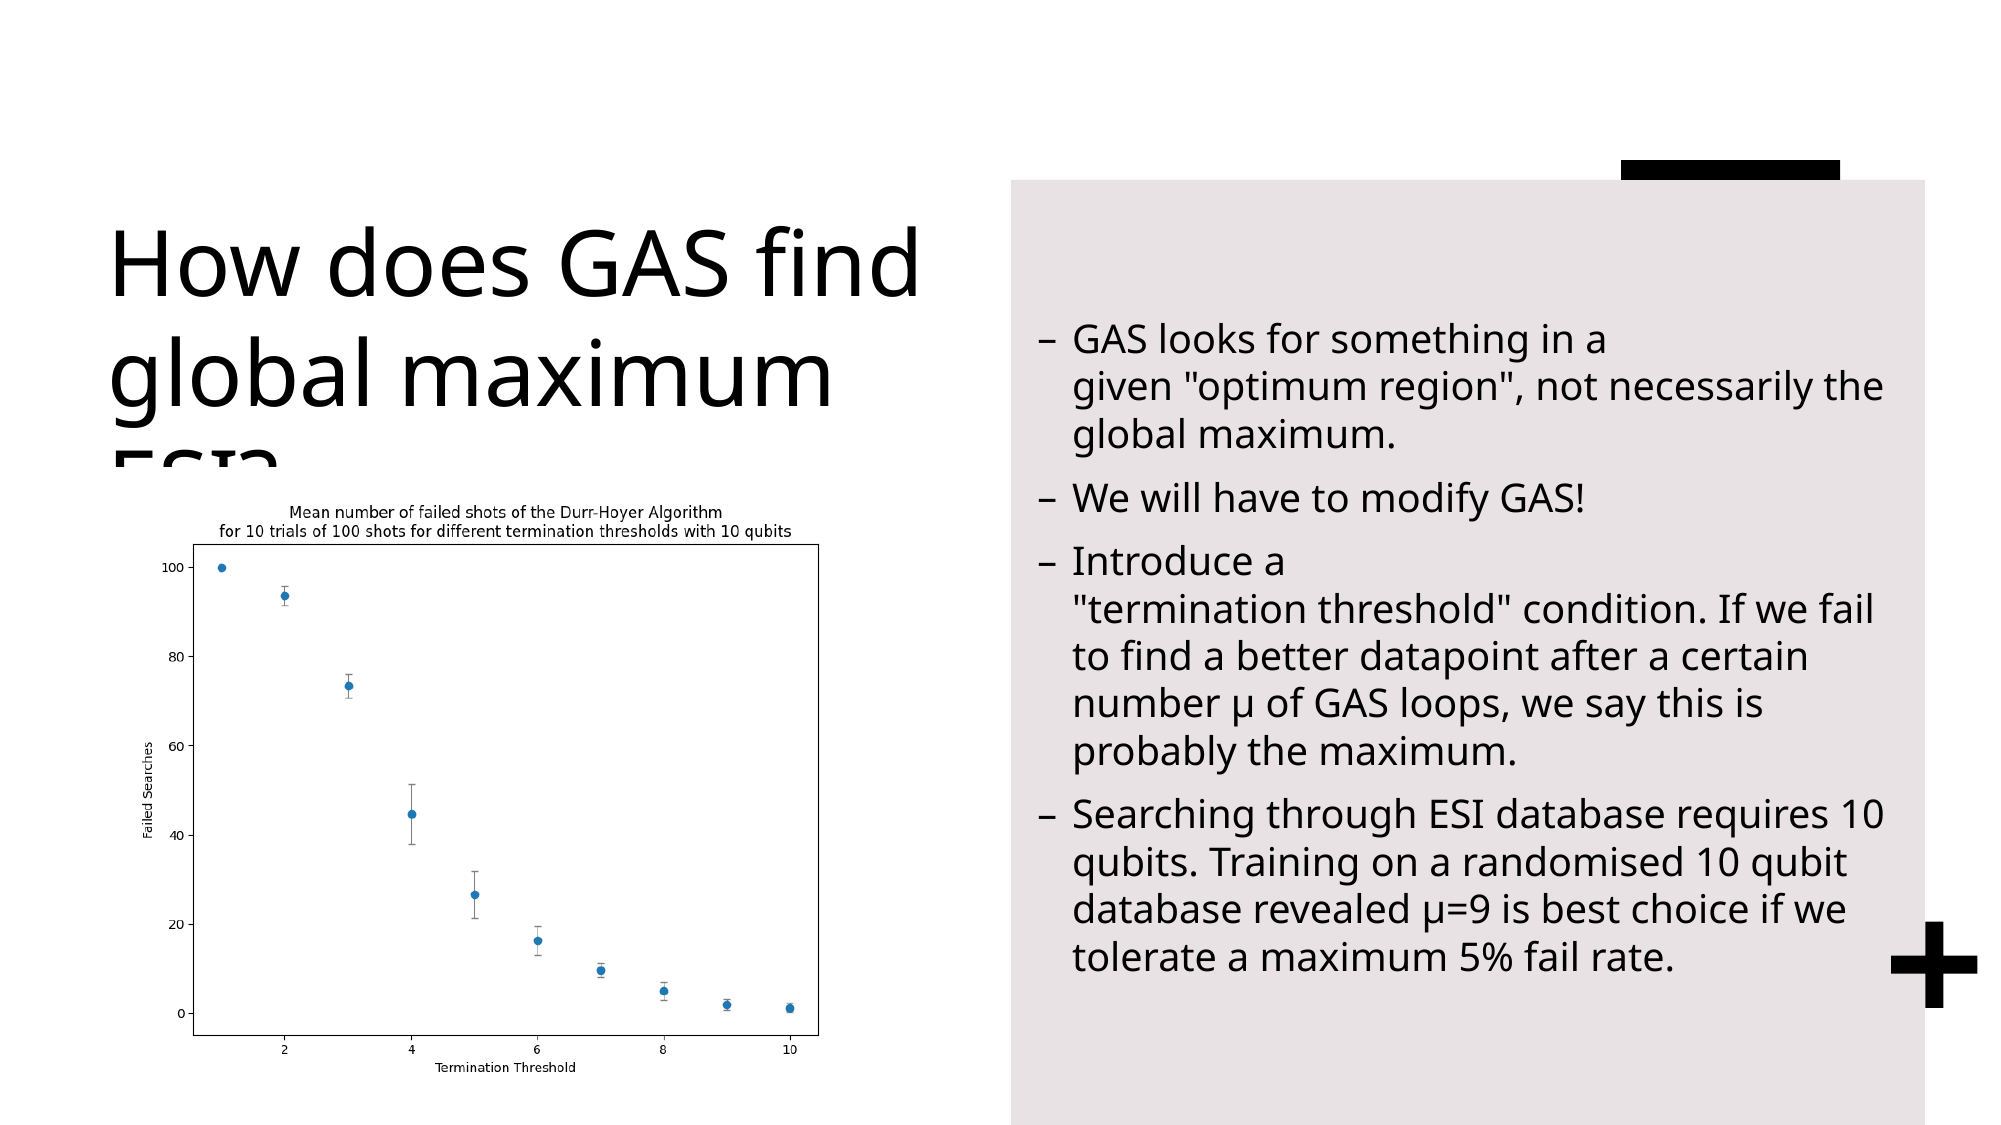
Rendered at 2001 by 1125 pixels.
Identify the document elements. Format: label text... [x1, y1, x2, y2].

list GAS looks for something in a given "optimum region", not necessarily the global maximum. We will have to modify GAS! Introduce a "termination threshold" condition. If we fail to find a better datapoint after a certain number µ of GAS loops, we say this is probably the maximum. Searching through ESI database requires 10 qubits. Training on a randomised 10 qubit database revealed µ=9 is best choice if we tolerate a maximum 5% fail rate. [1022, 306, 1922, 989]
title How does GAS find global maximum ESI? [92, 197, 1018, 435]
picture [91, 467, 899, 1105]
